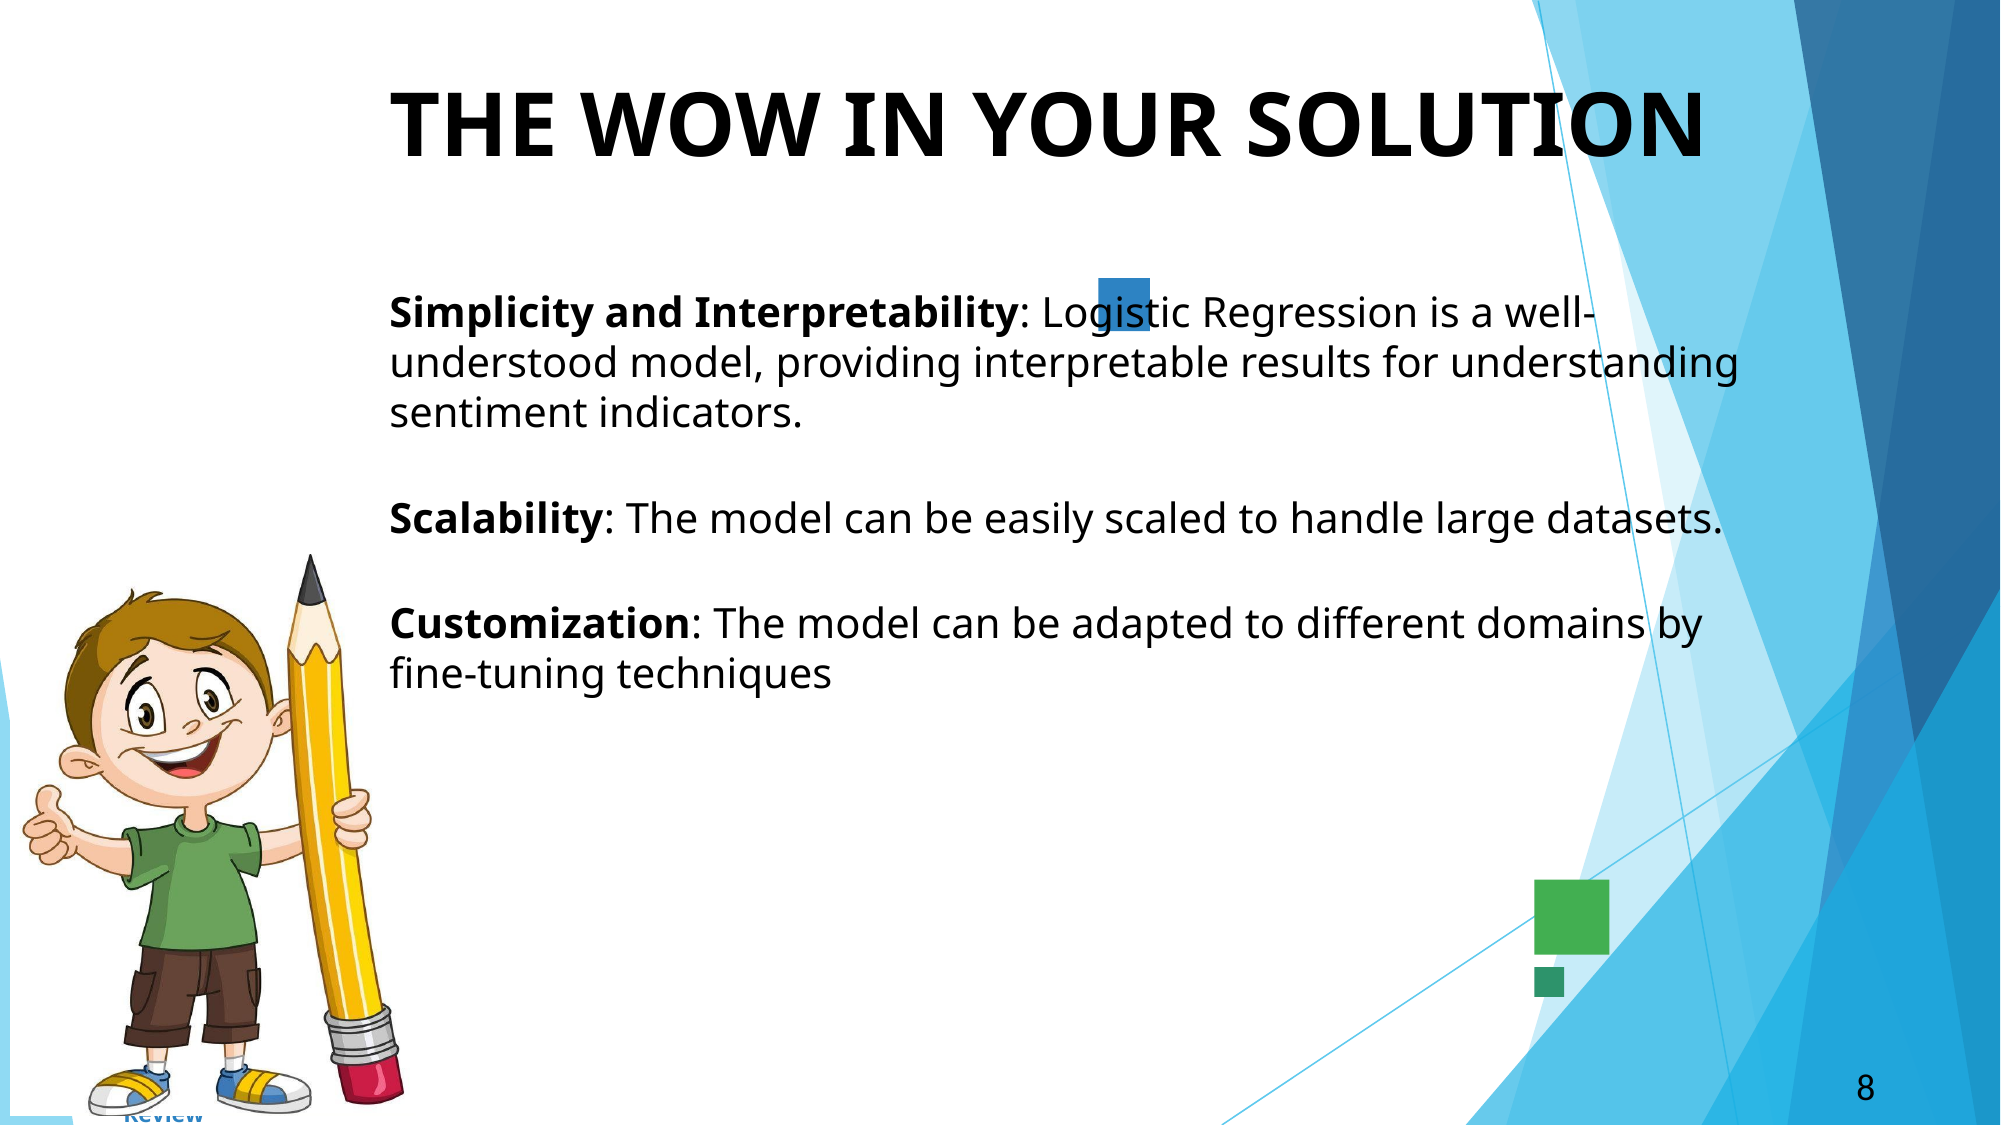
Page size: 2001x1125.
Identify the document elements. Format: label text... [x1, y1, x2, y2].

title THE WOW IN YOUR SOLUTION Simplicity and Interpretability: Logistic Regression is a well-understood model, providing interpretable results for understanding sentiment indicators. Scalability: The model can be easily scaled to handle large datasets. Customization: The model can be adapted to different domains by fine-tuning techniques [387, 65, 1763, 859]
text_box [1534, 879, 1610, 955]
text_box [1534, 967, 1565, 997]
picture [10, 554, 416, 1116]
text_box ‹#› [1849, 1061, 1888, 1108]
